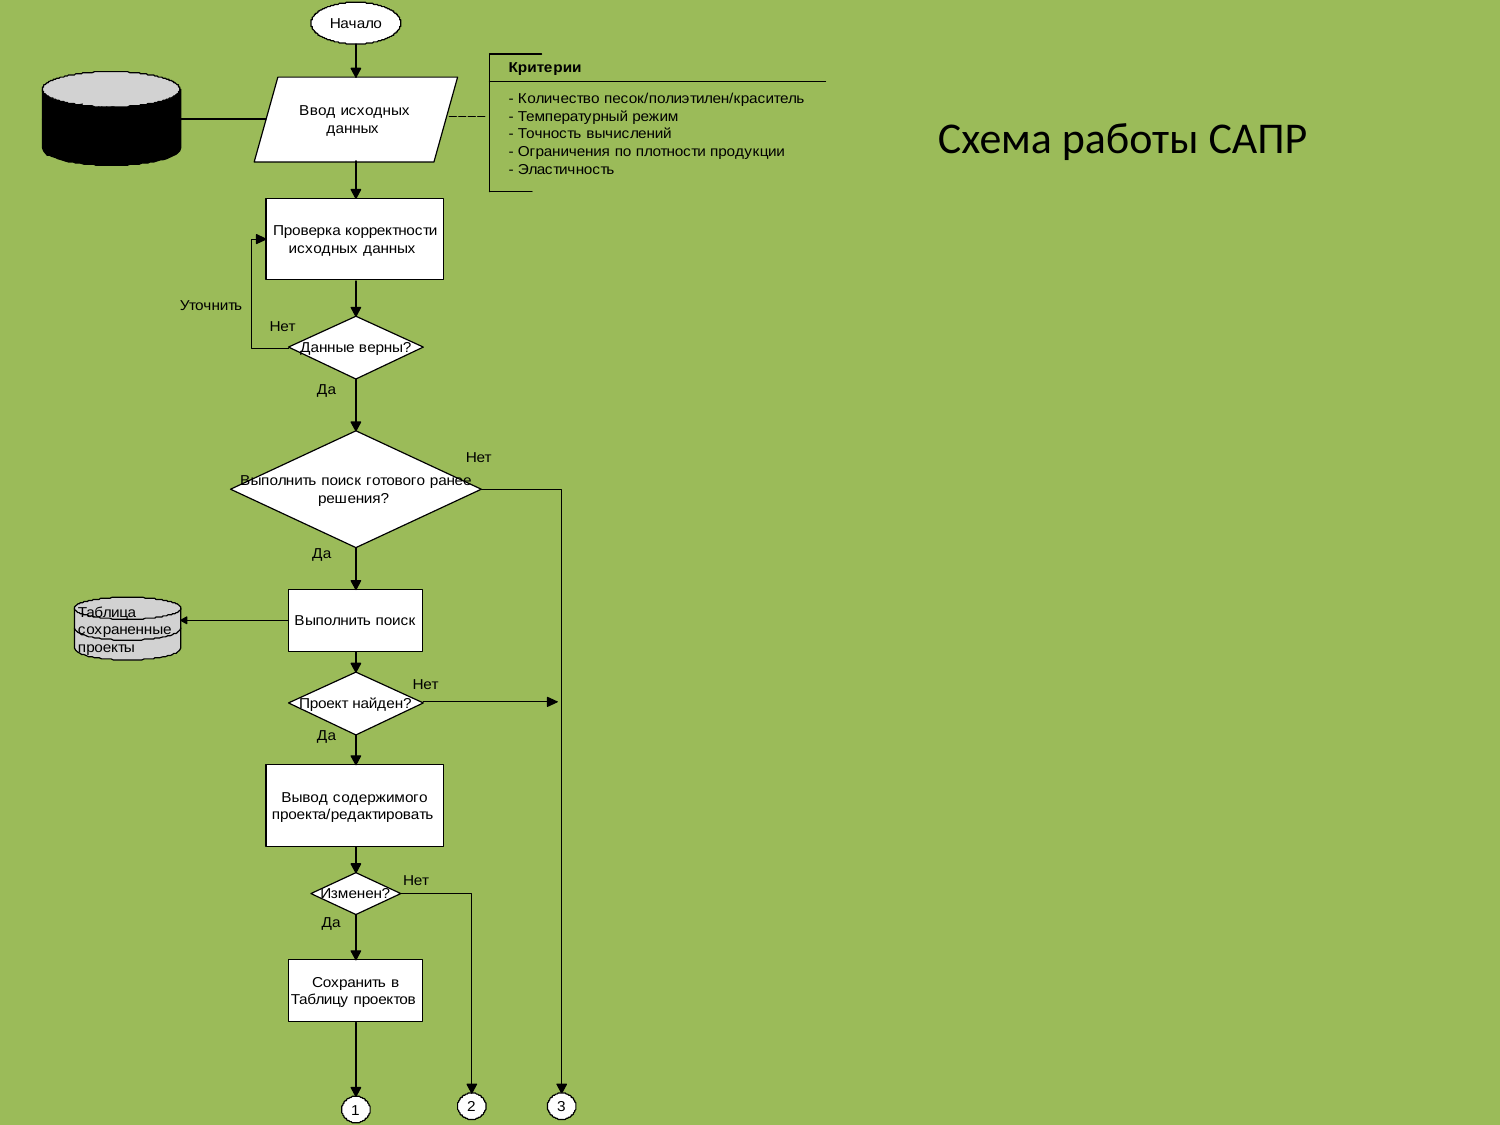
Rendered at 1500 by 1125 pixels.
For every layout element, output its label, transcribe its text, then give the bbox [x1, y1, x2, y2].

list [40, 0, 827, 1125]
title Схема работы САПР [831, 101, 1425, 171]
